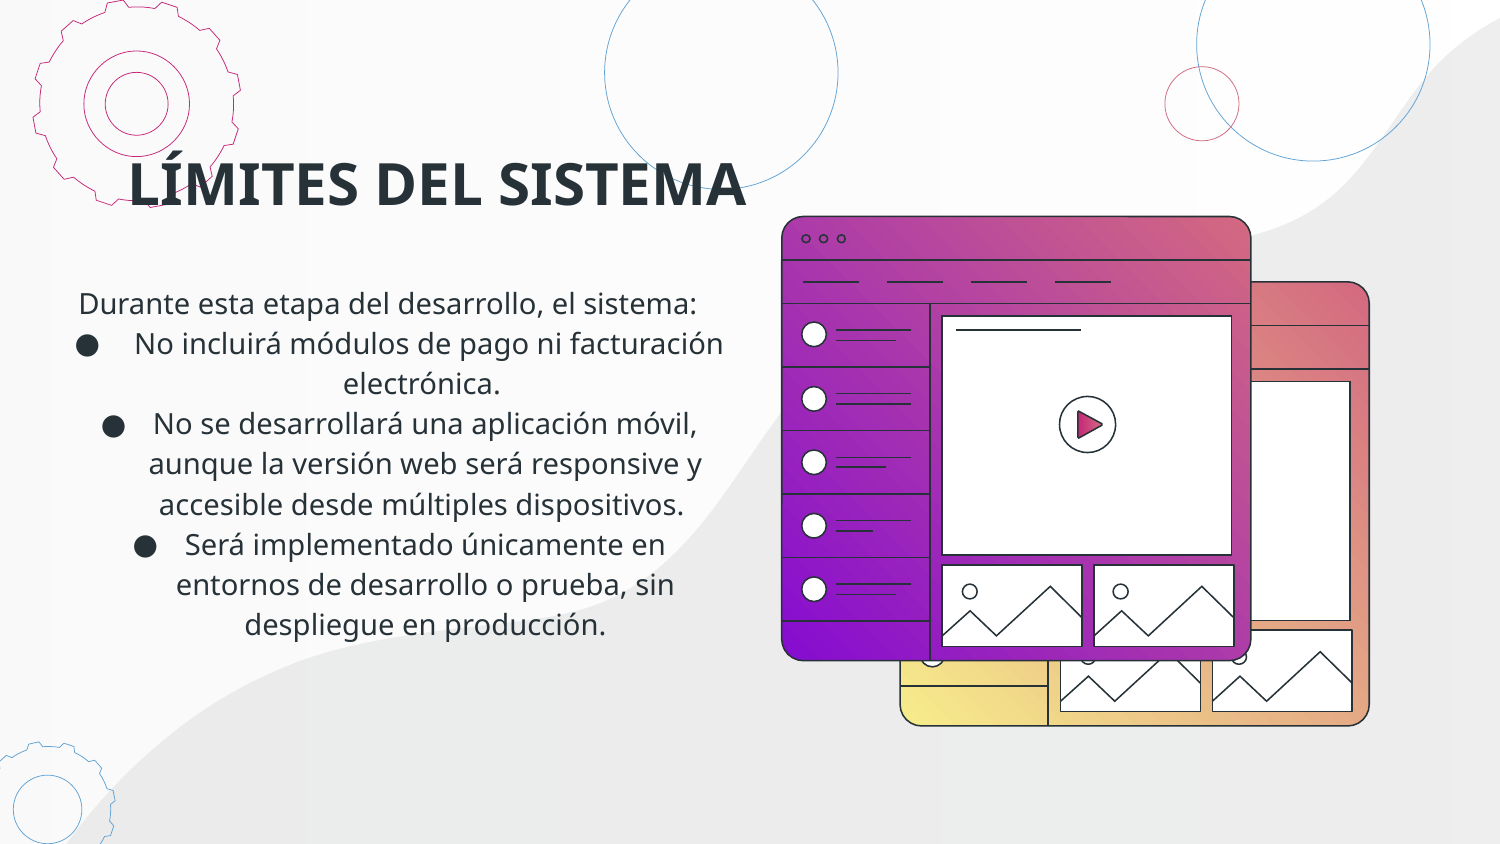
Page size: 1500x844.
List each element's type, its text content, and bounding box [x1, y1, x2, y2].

title LÍMITES DEL SISTEMA [92, 110, 782, 254]
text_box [899, 281, 1371, 727]
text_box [781, 216, 1252, 661]
list Durante esta etapa del desarrollo, el sistema: No incluirá módulos de pago ni facturación electrónica. No se desarrollará una aplicación móvil, aunque la versión web será responsive y accesible desde múltiples dispositivos. Será implementado únicamente en entornos de desarrollo o prueba, sin despliegue en producción. [29, 264, 747, 719]
